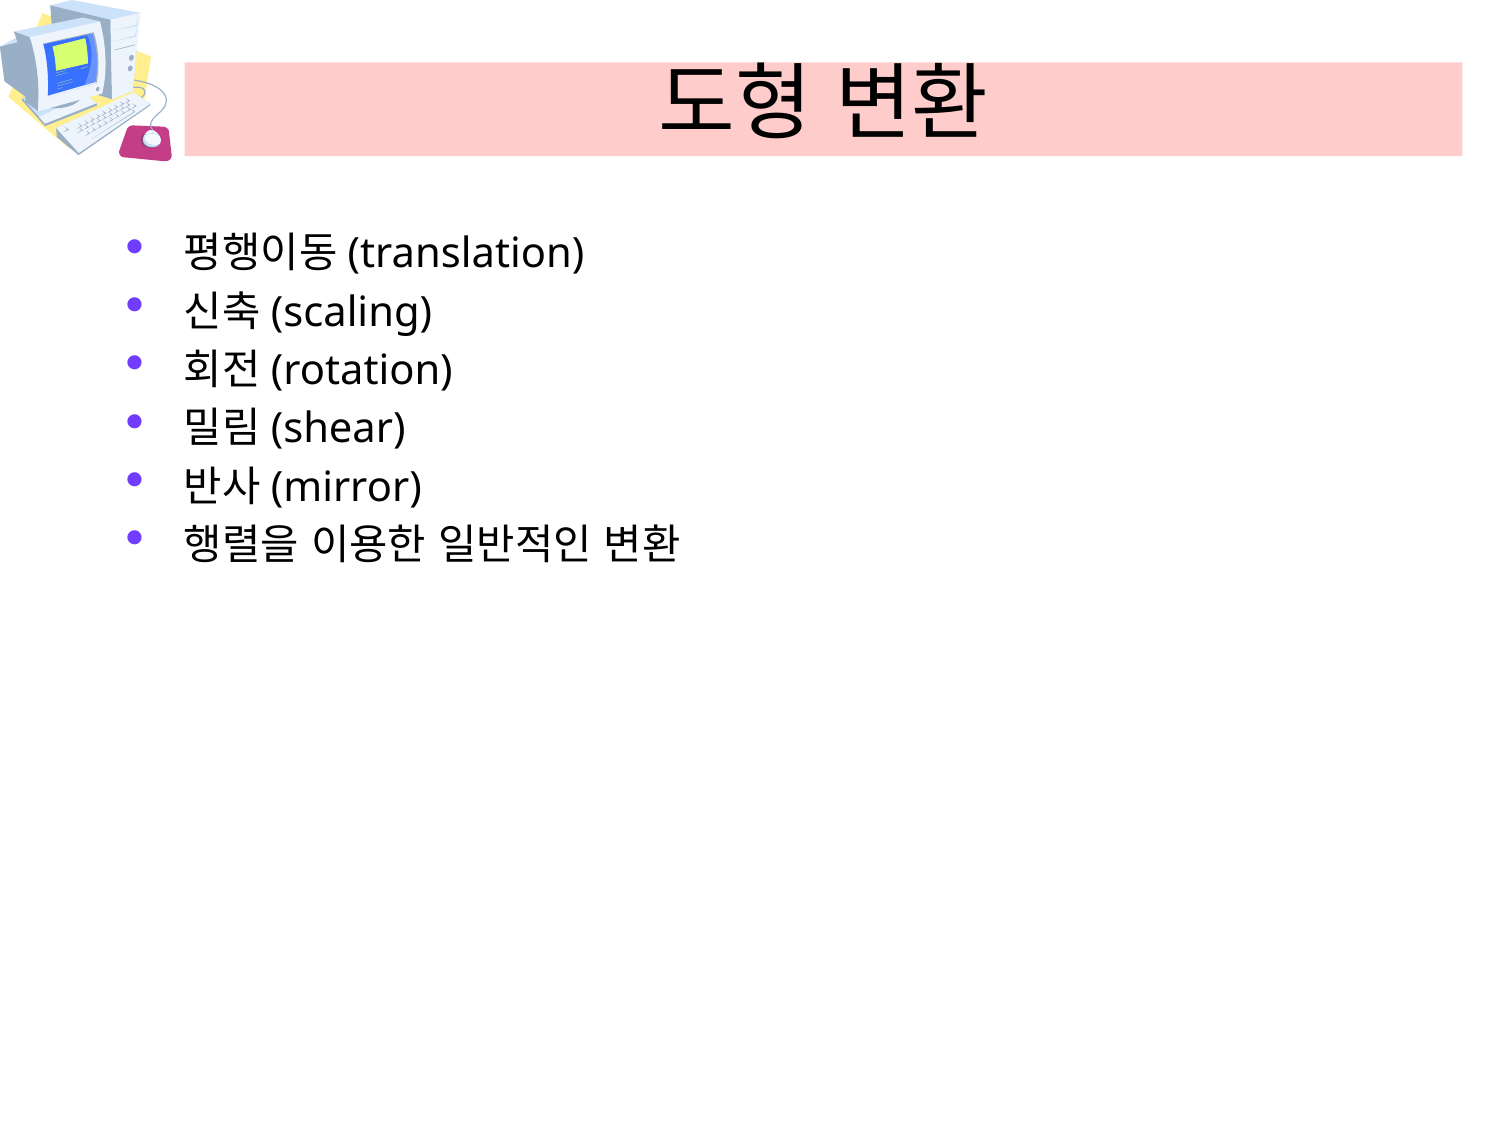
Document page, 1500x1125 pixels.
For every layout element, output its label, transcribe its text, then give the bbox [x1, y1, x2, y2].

list 평행이동(translation) 신축(scaling) 회전(rotation) 밀림(shear) 반사(mirror) 행렬을 이용한 일반적인 변환 [112, 218, 1460, 900]
title 도형 변환 [184, 62, 1463, 157]
